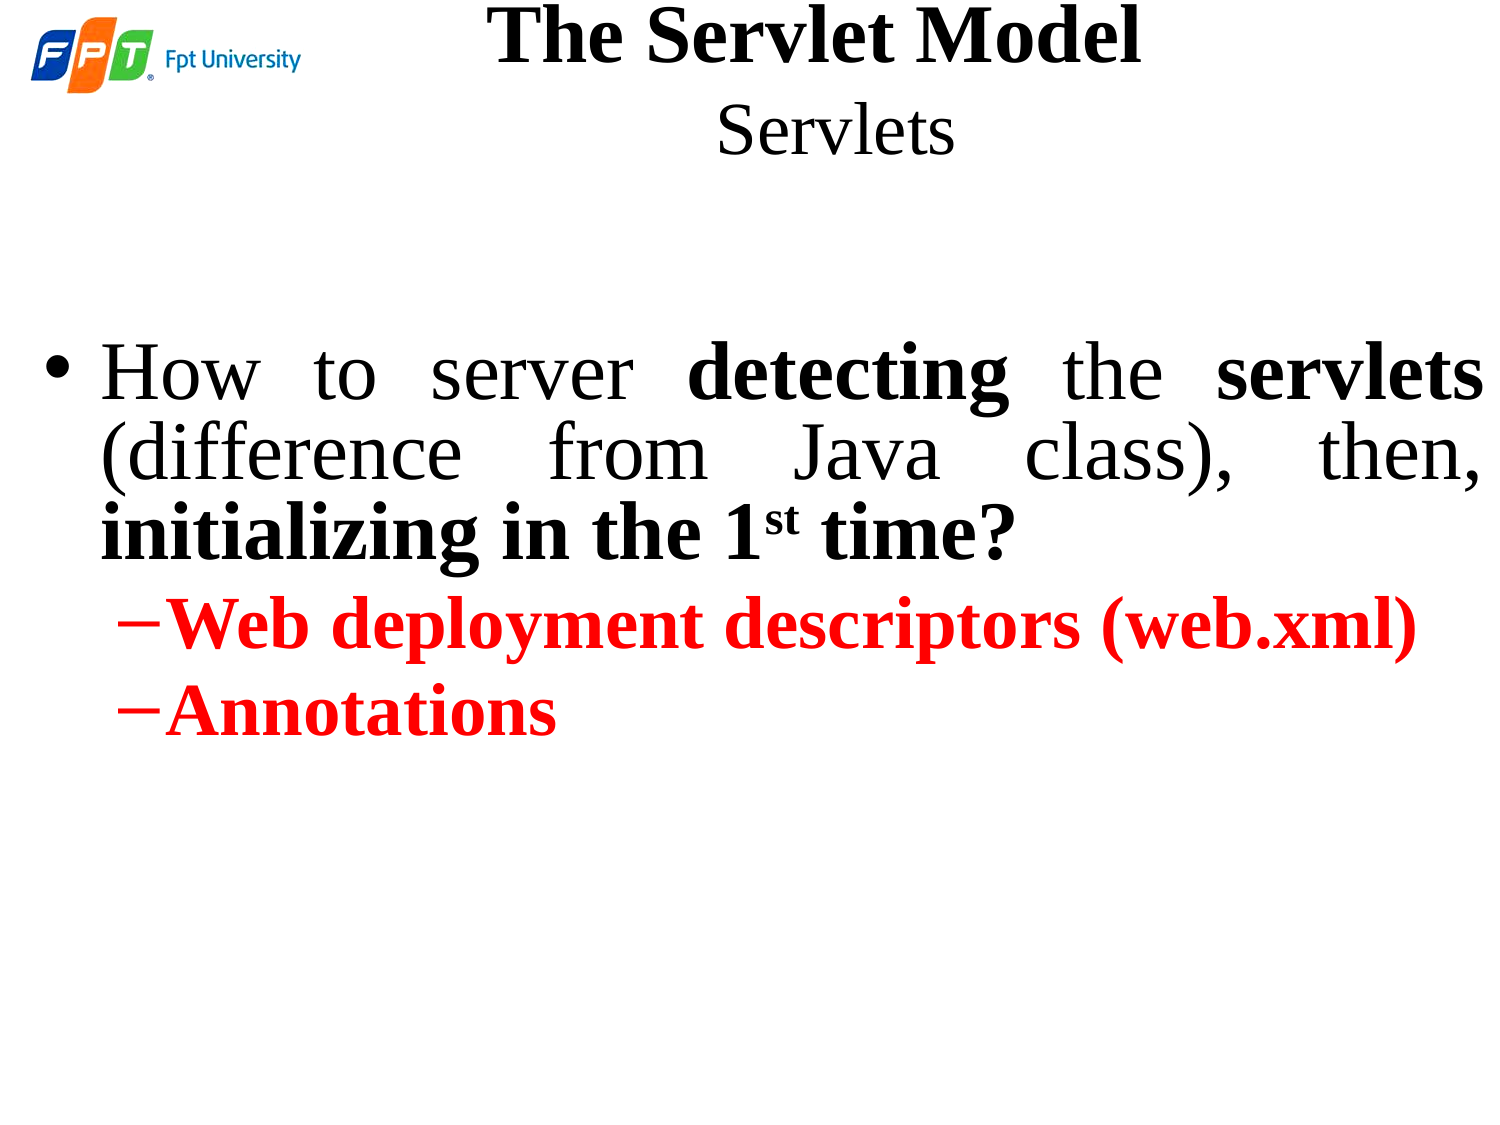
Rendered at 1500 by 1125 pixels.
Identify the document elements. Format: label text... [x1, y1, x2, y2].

picture [0, 0, 150, 122]
title The Servlet Model Servlets [150, 0, 1500, 168]
list How to server detecting the servlets (difference from Java class), then, initializing in the 1st time? Web deployment descriptors (web.xml) Annotations [28, 328, 1500, 1081]
